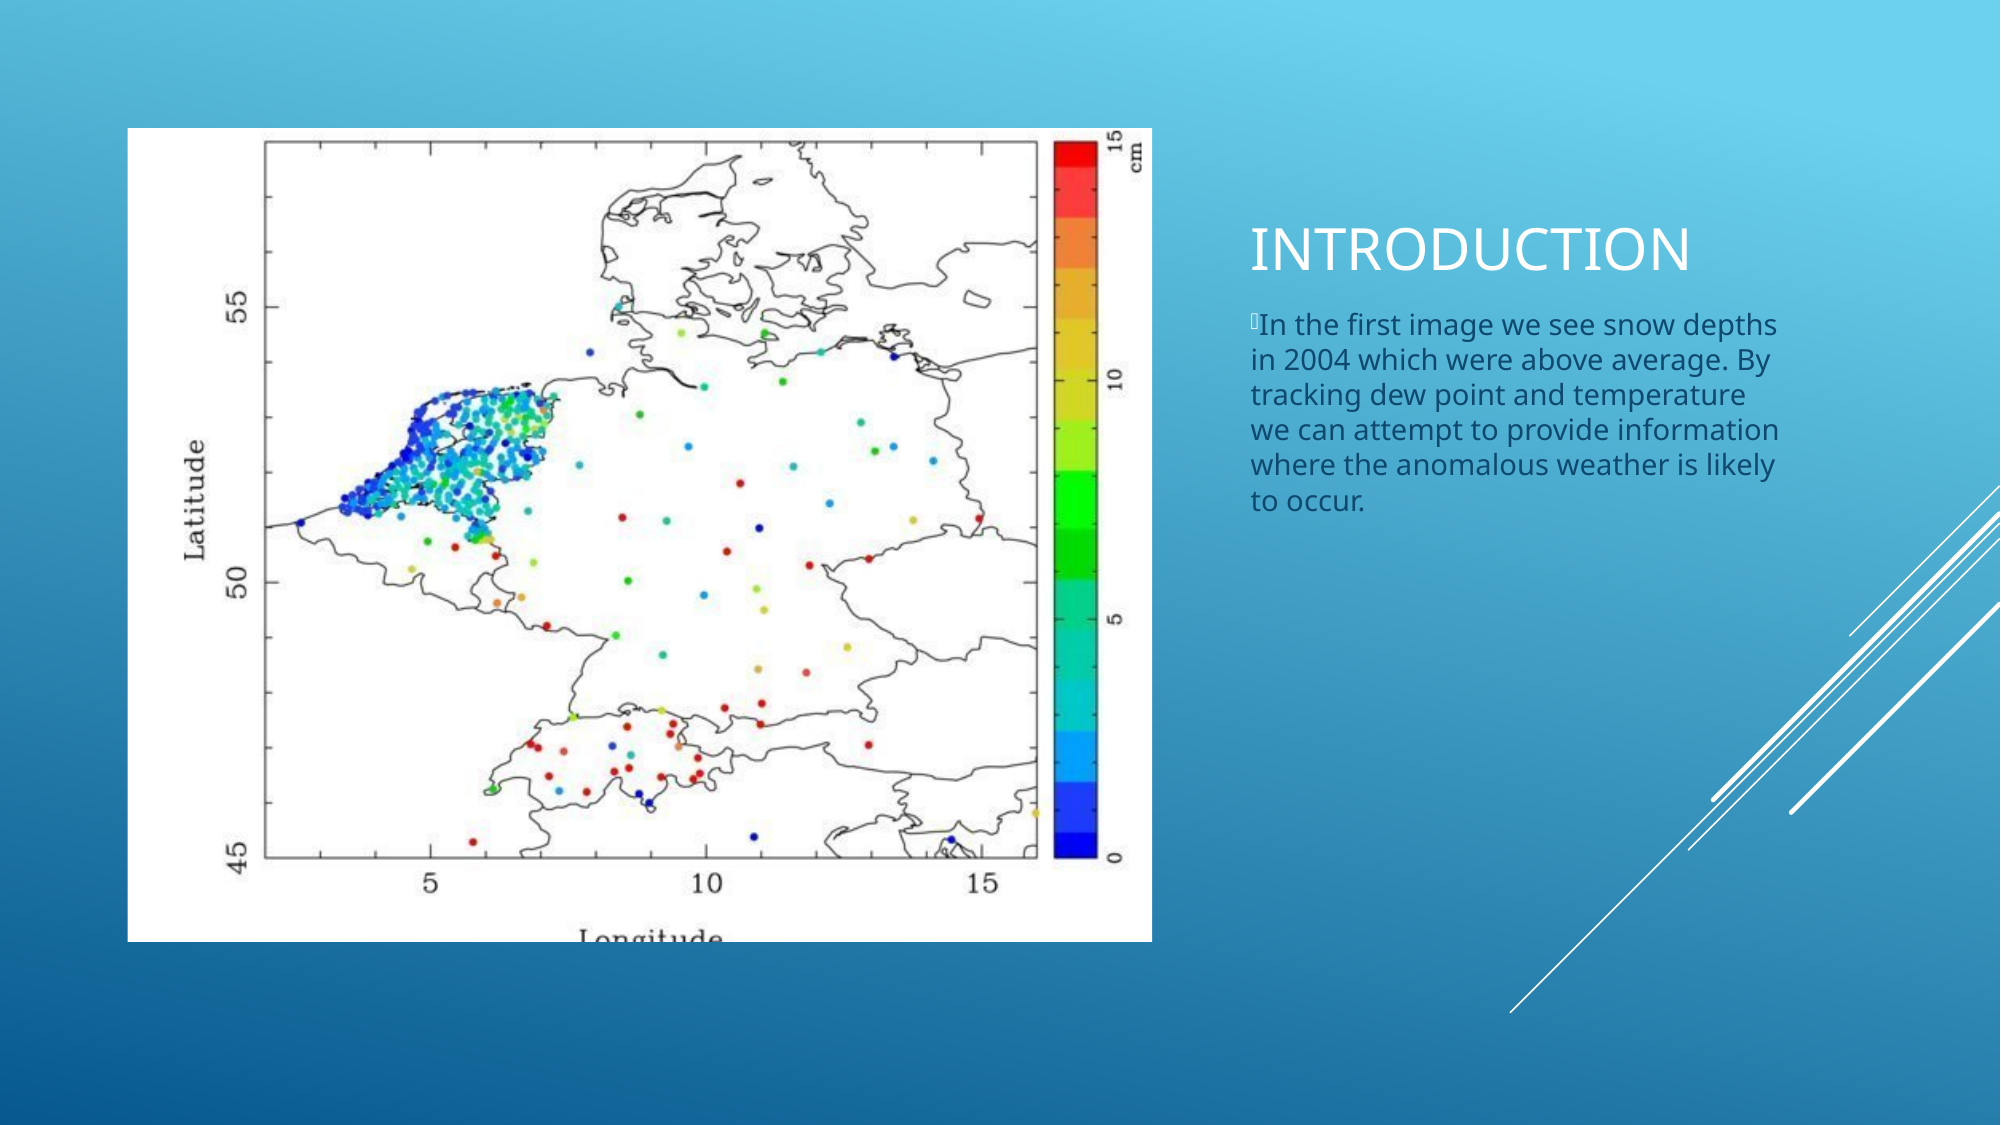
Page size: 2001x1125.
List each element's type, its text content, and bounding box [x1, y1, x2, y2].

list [127, 128, 1153, 943]
title Introduction [1235, 101, 1813, 290]
text_box In the first image we see snow depths in 2004 which were above average. By tracking dew point and temperature we can attempt to provide information where the anomalous weather is likely to occur. [1235, 298, 1807, 803]
